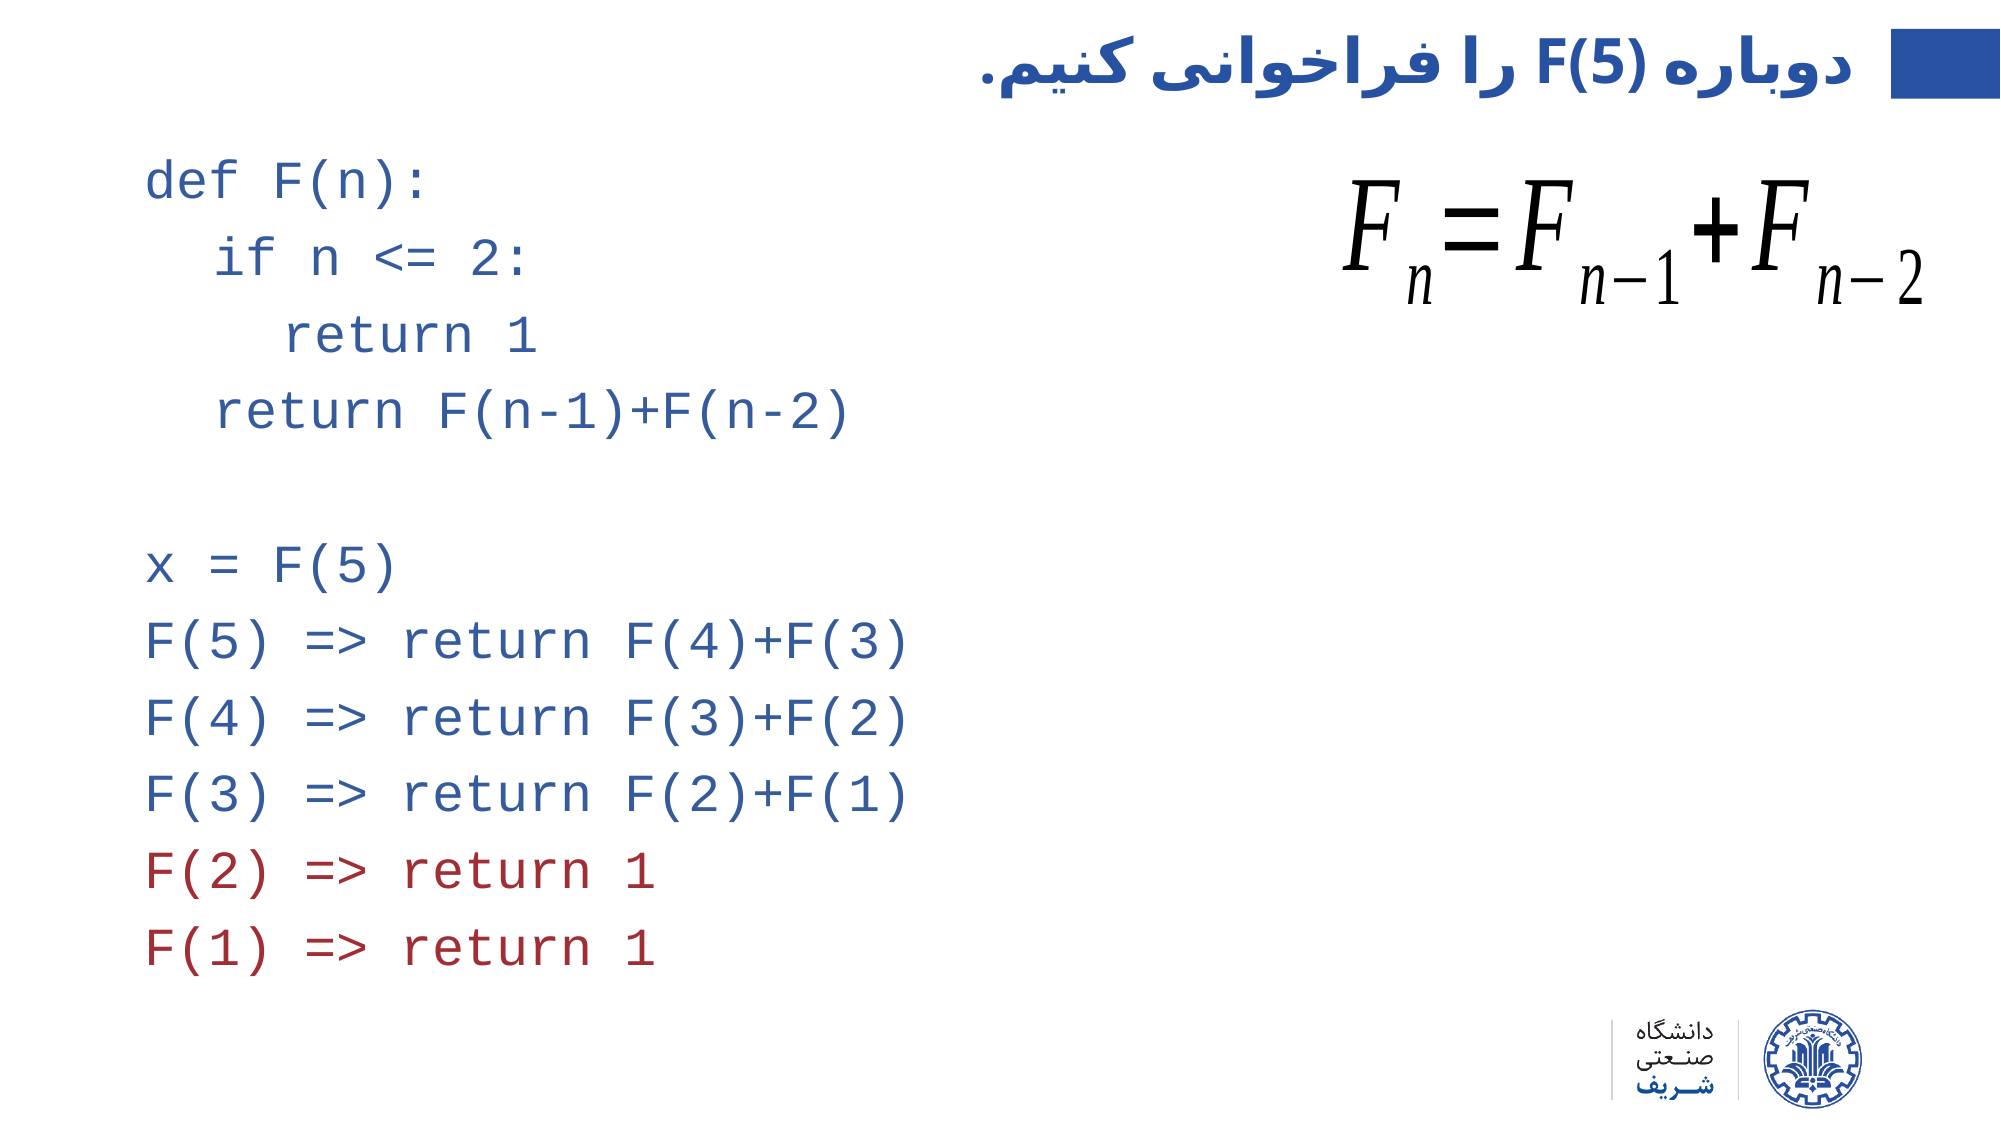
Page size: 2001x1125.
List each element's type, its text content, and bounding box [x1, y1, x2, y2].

picture [1609, 1009, 1863, 1109]
list دوباره F(5) را فراخوانی کنیم. [136, 6, 1863, 121]
list def F(n): if n <= 2: return 1 return F(n-1)+F(n-2) x = F(5) F(5) => return F(4)+F(3) F(4) => return F(3)+F(2) F(3) => return F(2)+F(1) F(2) => return 1 F(1) => return 1 [136, 144, 1863, 981]
text_box [1863, 149, 1923, 322]
